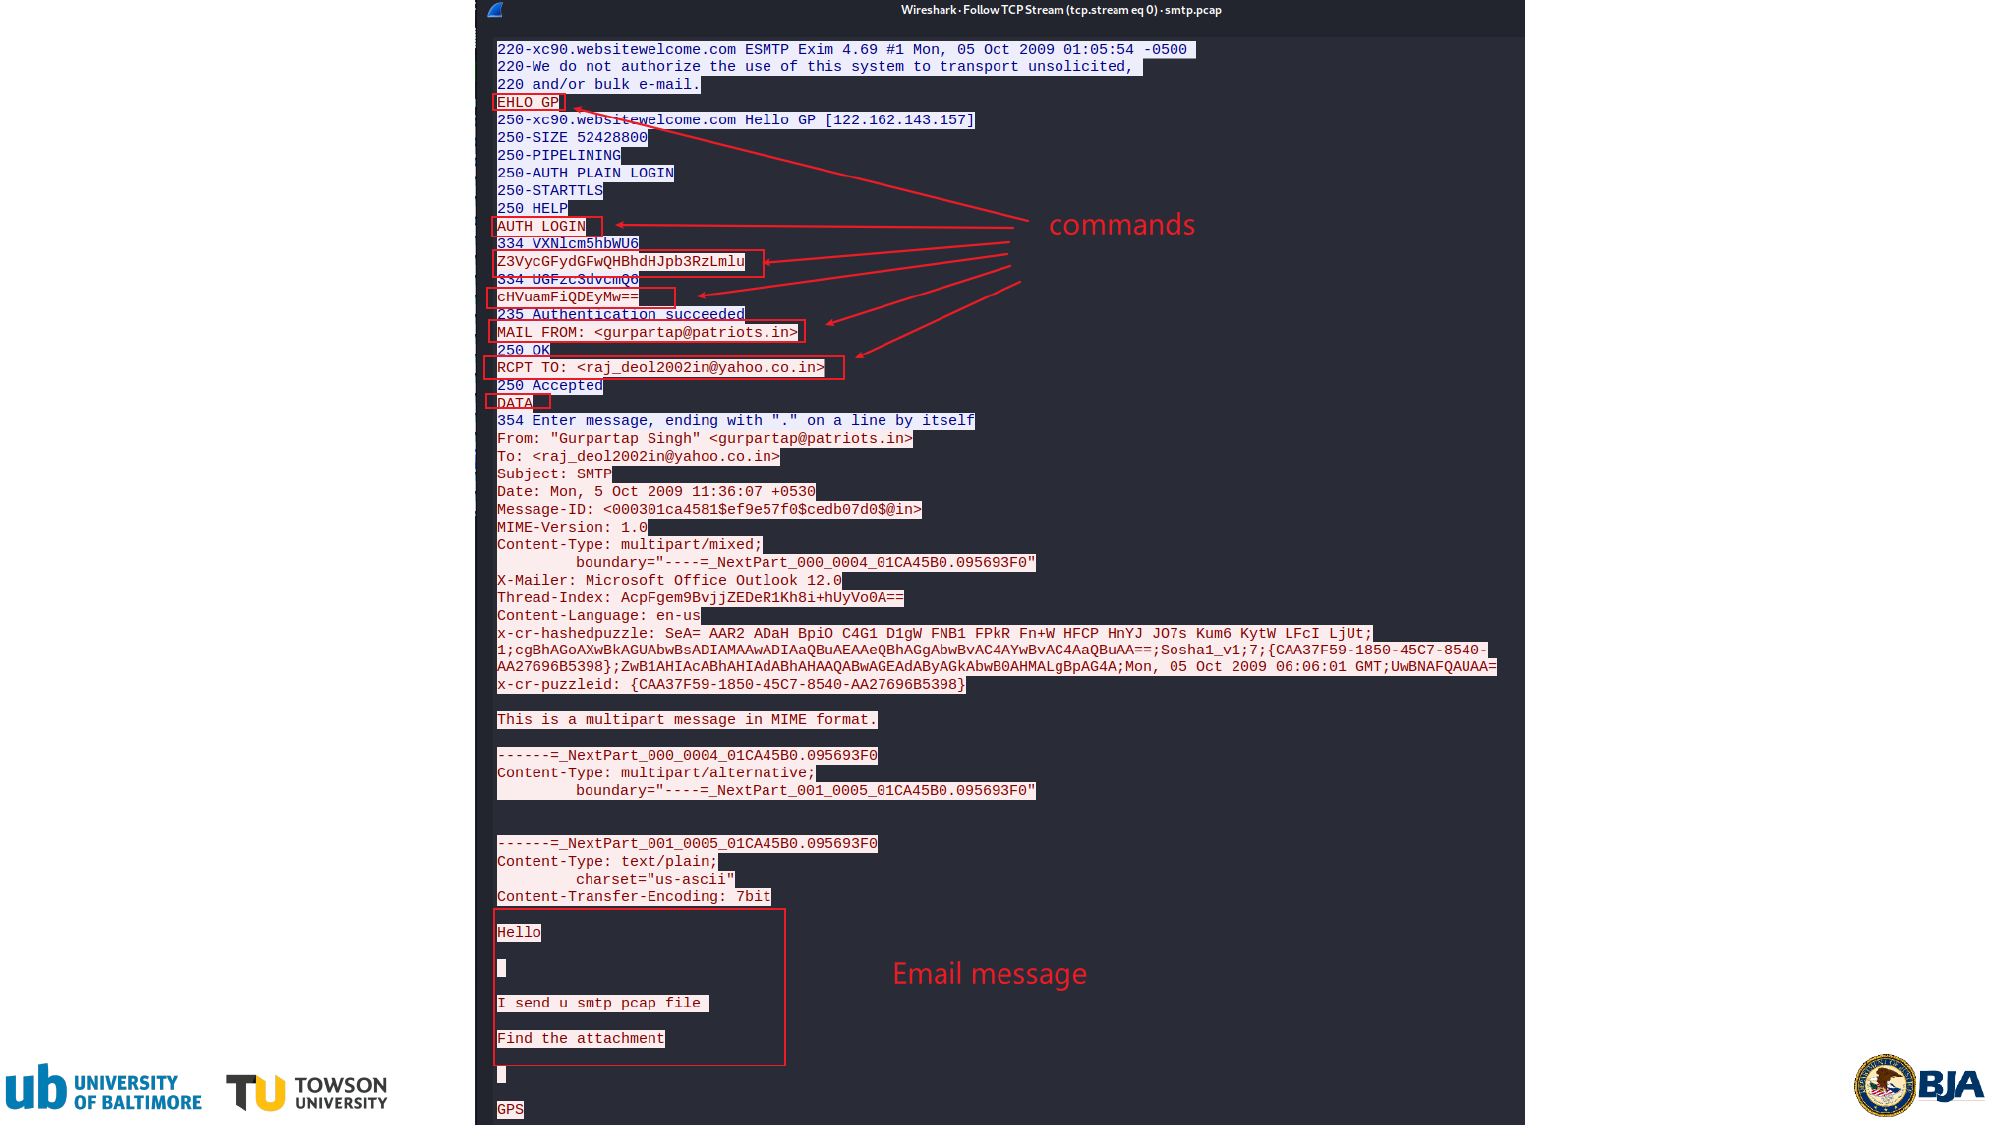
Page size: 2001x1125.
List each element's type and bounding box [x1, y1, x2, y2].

picture [475, 0, 1525, 1125]
picture [0, 1031, 407, 1125]
picture [1854, 1054, 1986, 1117]
